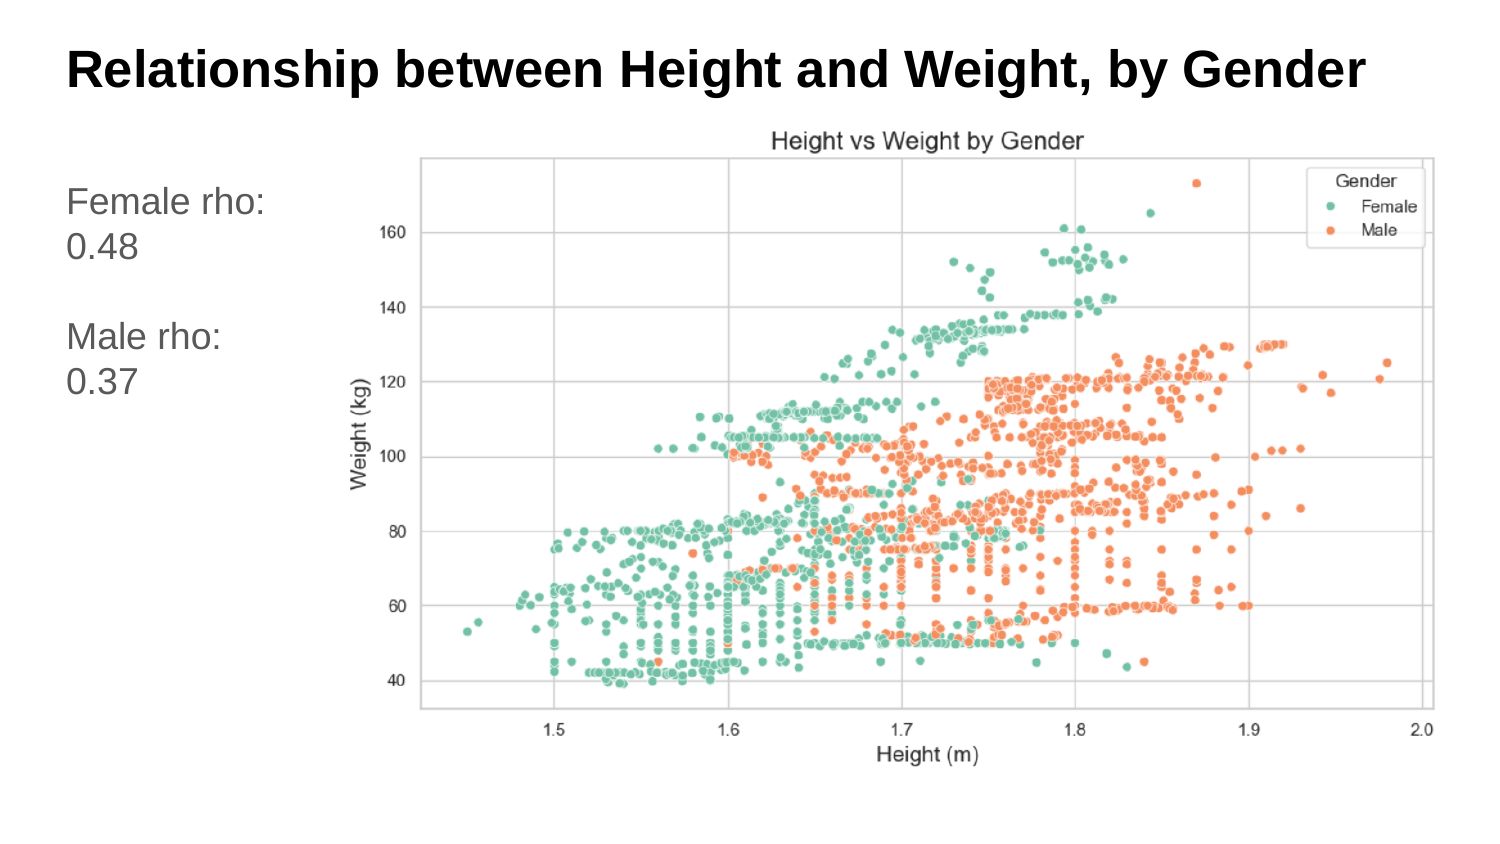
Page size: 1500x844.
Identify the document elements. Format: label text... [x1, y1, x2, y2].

title Relationship between Height and Weight, by Gender [51, 20, 1449, 115]
picture [315, 113, 1466, 785]
text_box Female rho: 0.48 Male rho: 0.37 [51, 161, 308, 414]
